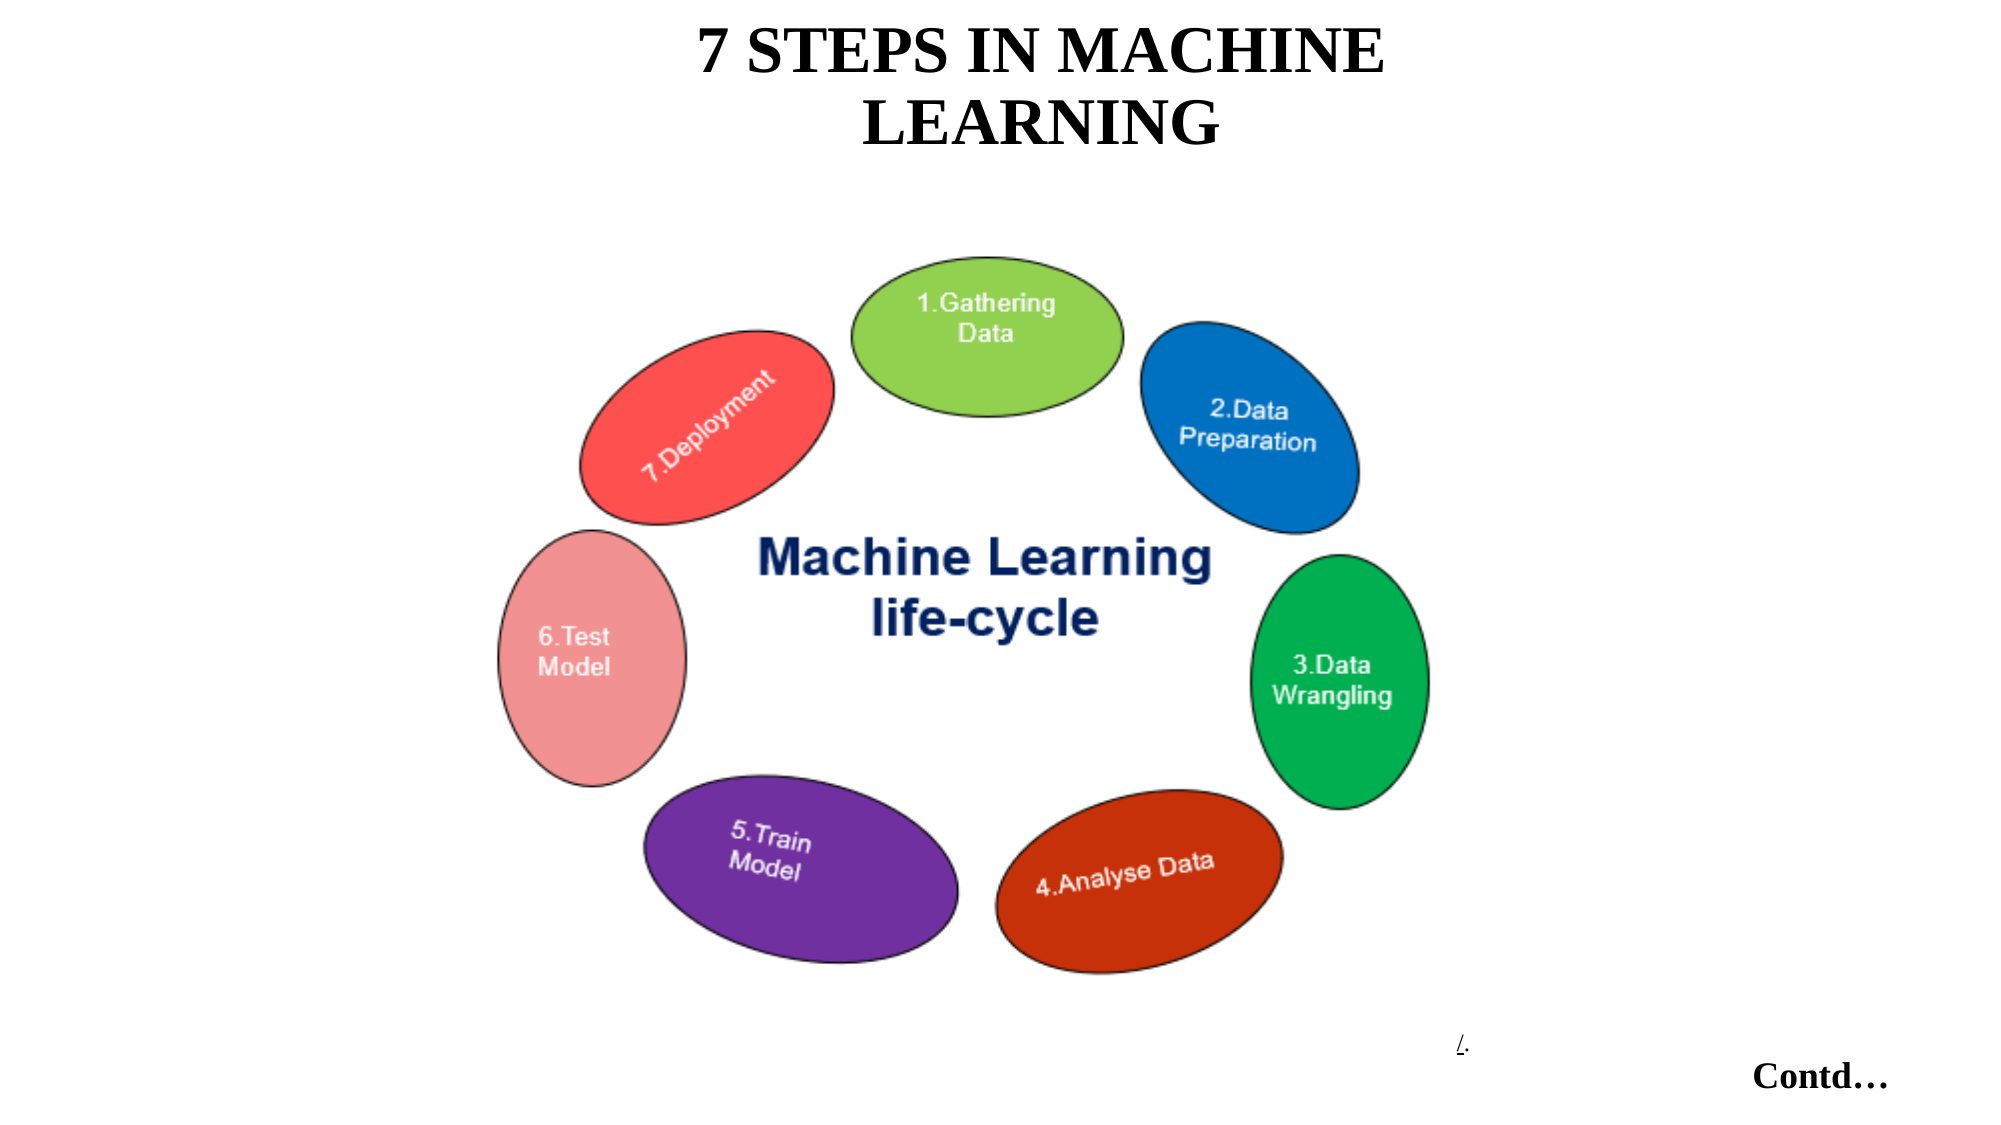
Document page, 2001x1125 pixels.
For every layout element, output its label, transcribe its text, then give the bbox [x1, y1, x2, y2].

text_box Contd… [1720, 1037, 1922, 1111]
picture [416, 240, 1584, 1019]
text_box 7 STEPS IN MACHINE LEARNING [542, 8, 1543, 167]
text_box /. [1442, 1018, 2000, 1064]
